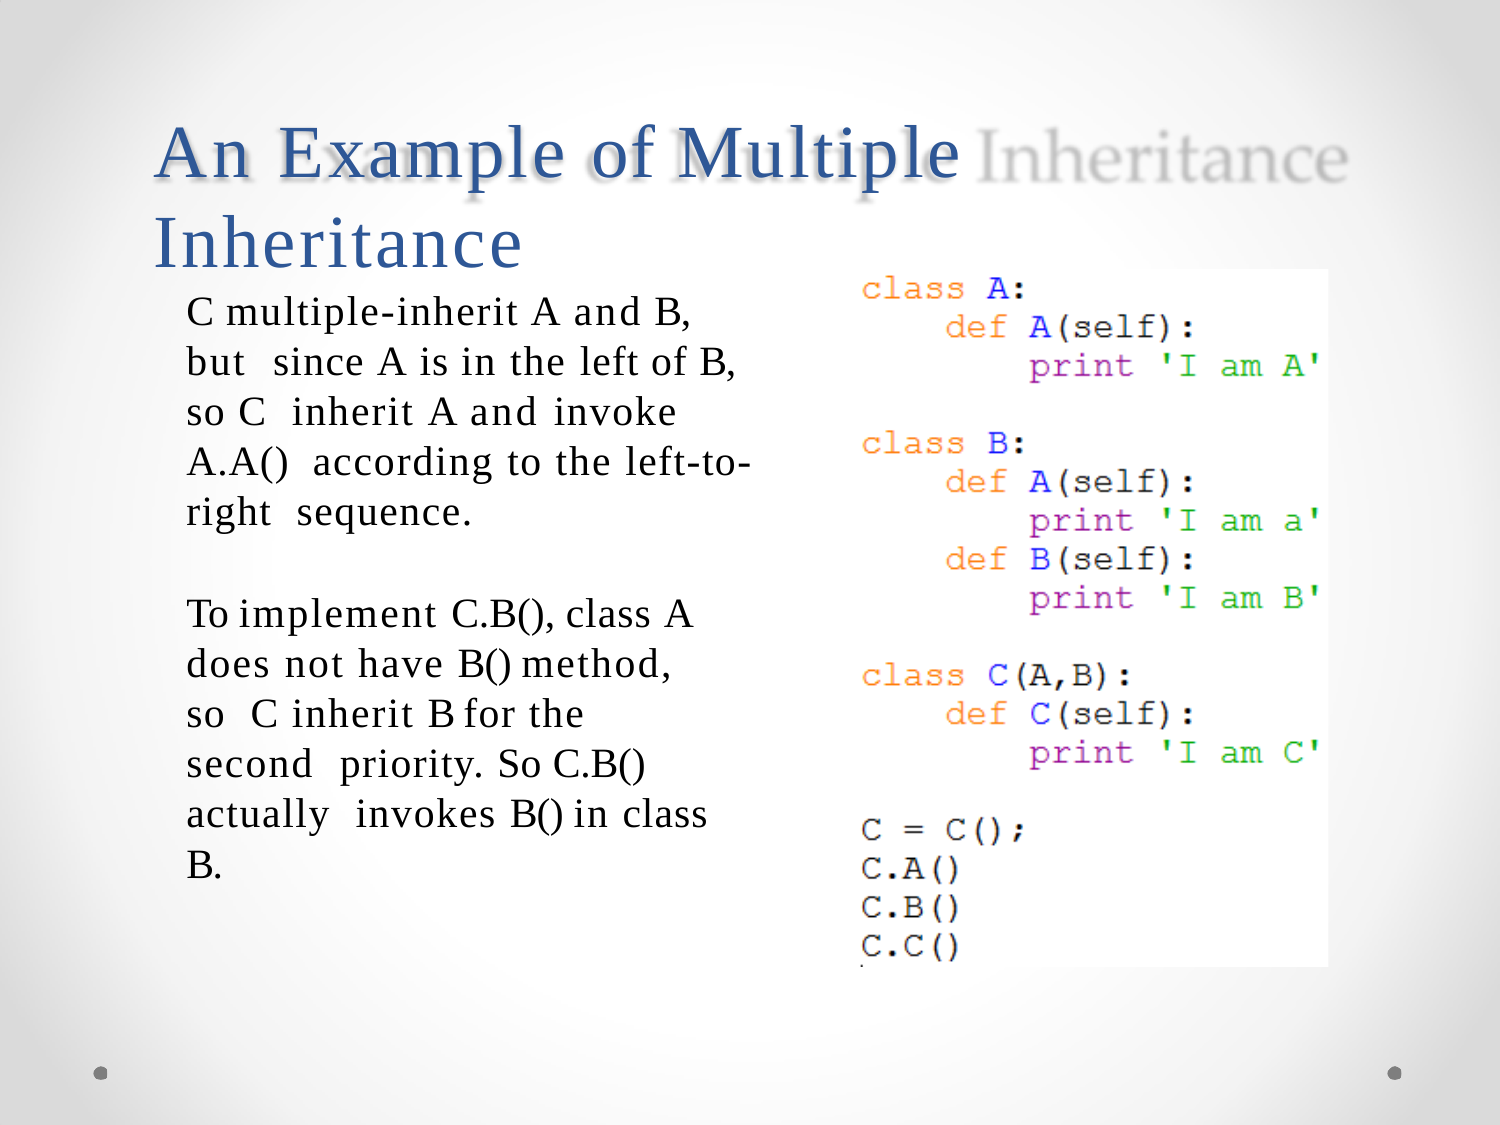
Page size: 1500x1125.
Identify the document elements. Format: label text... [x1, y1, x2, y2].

text_box [856, 269, 1329, 967]
text_box [101, 81, 1402, 253]
picture [0, 0, 1500, 1125]
title An Example of Multiple Inheritance [151, 100, 1352, 291]
text_box C multiple-inherit A and B, but since A is in the left of B, so C inherit A and invoke A.A() according to the left-to-right sequence. To implement C.B(), class A does not have B() method, so C inherit B for the second priority. So C.B() actually invokes B() in class B. [184, 281, 760, 887]
